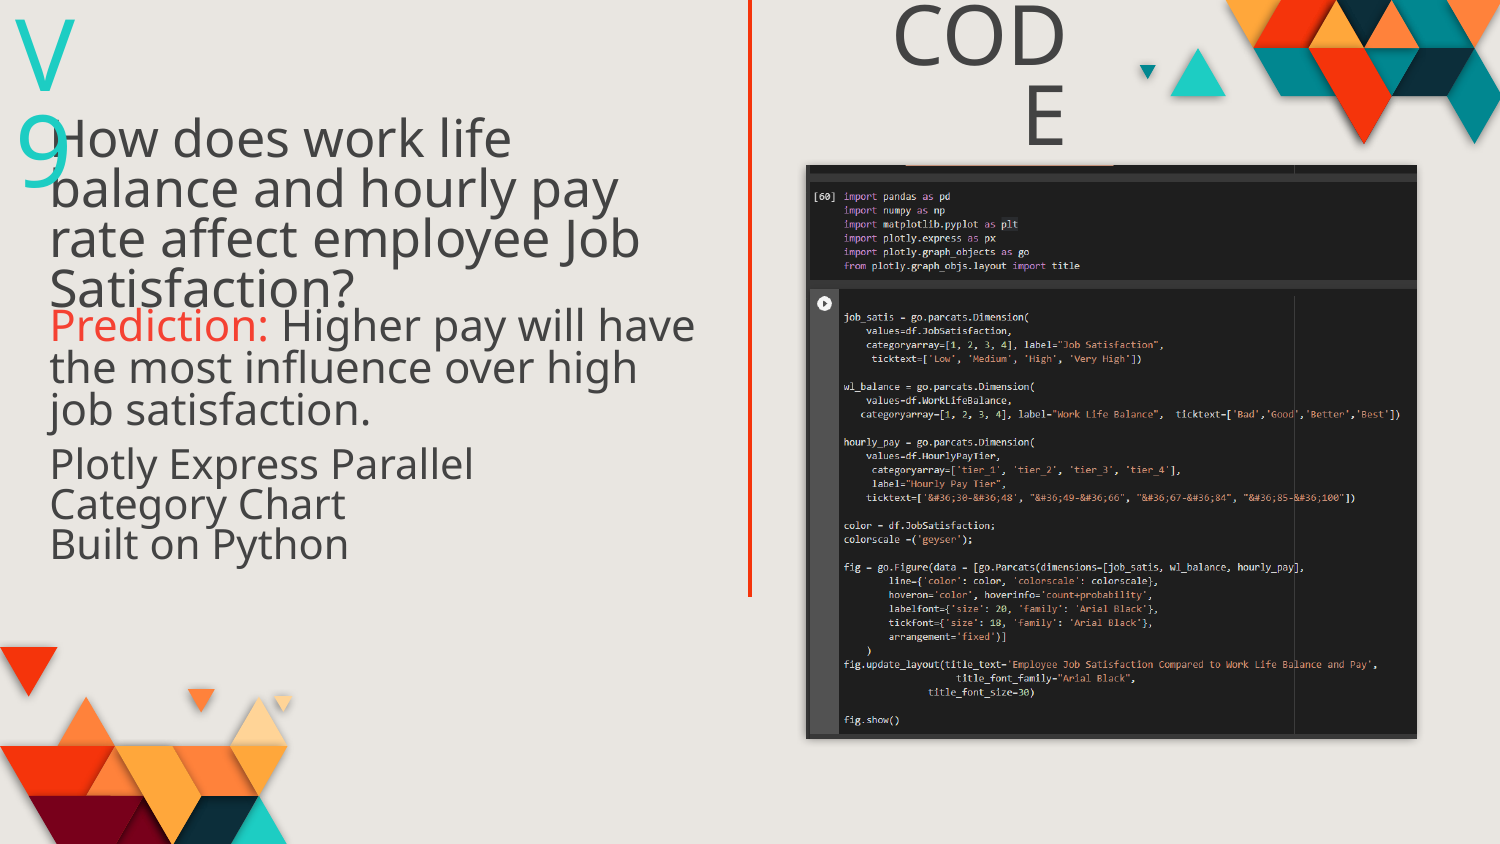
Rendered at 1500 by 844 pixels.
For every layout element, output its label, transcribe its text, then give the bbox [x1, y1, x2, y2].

title V9 [0, 0, 139, 130]
title Prediction: Higher pay will have the most influence over high job satisfaction. [34, 292, 729, 411]
title How does work life balance and hourly pay rate affect employee Job Satisfaction? [34, 102, 714, 264]
picture [806, 165, 1417, 739]
title CODE [870, 15, 1083, 133]
title Plotly Express Parallel Category Chart Built on Python [34, 439, 657, 576]
